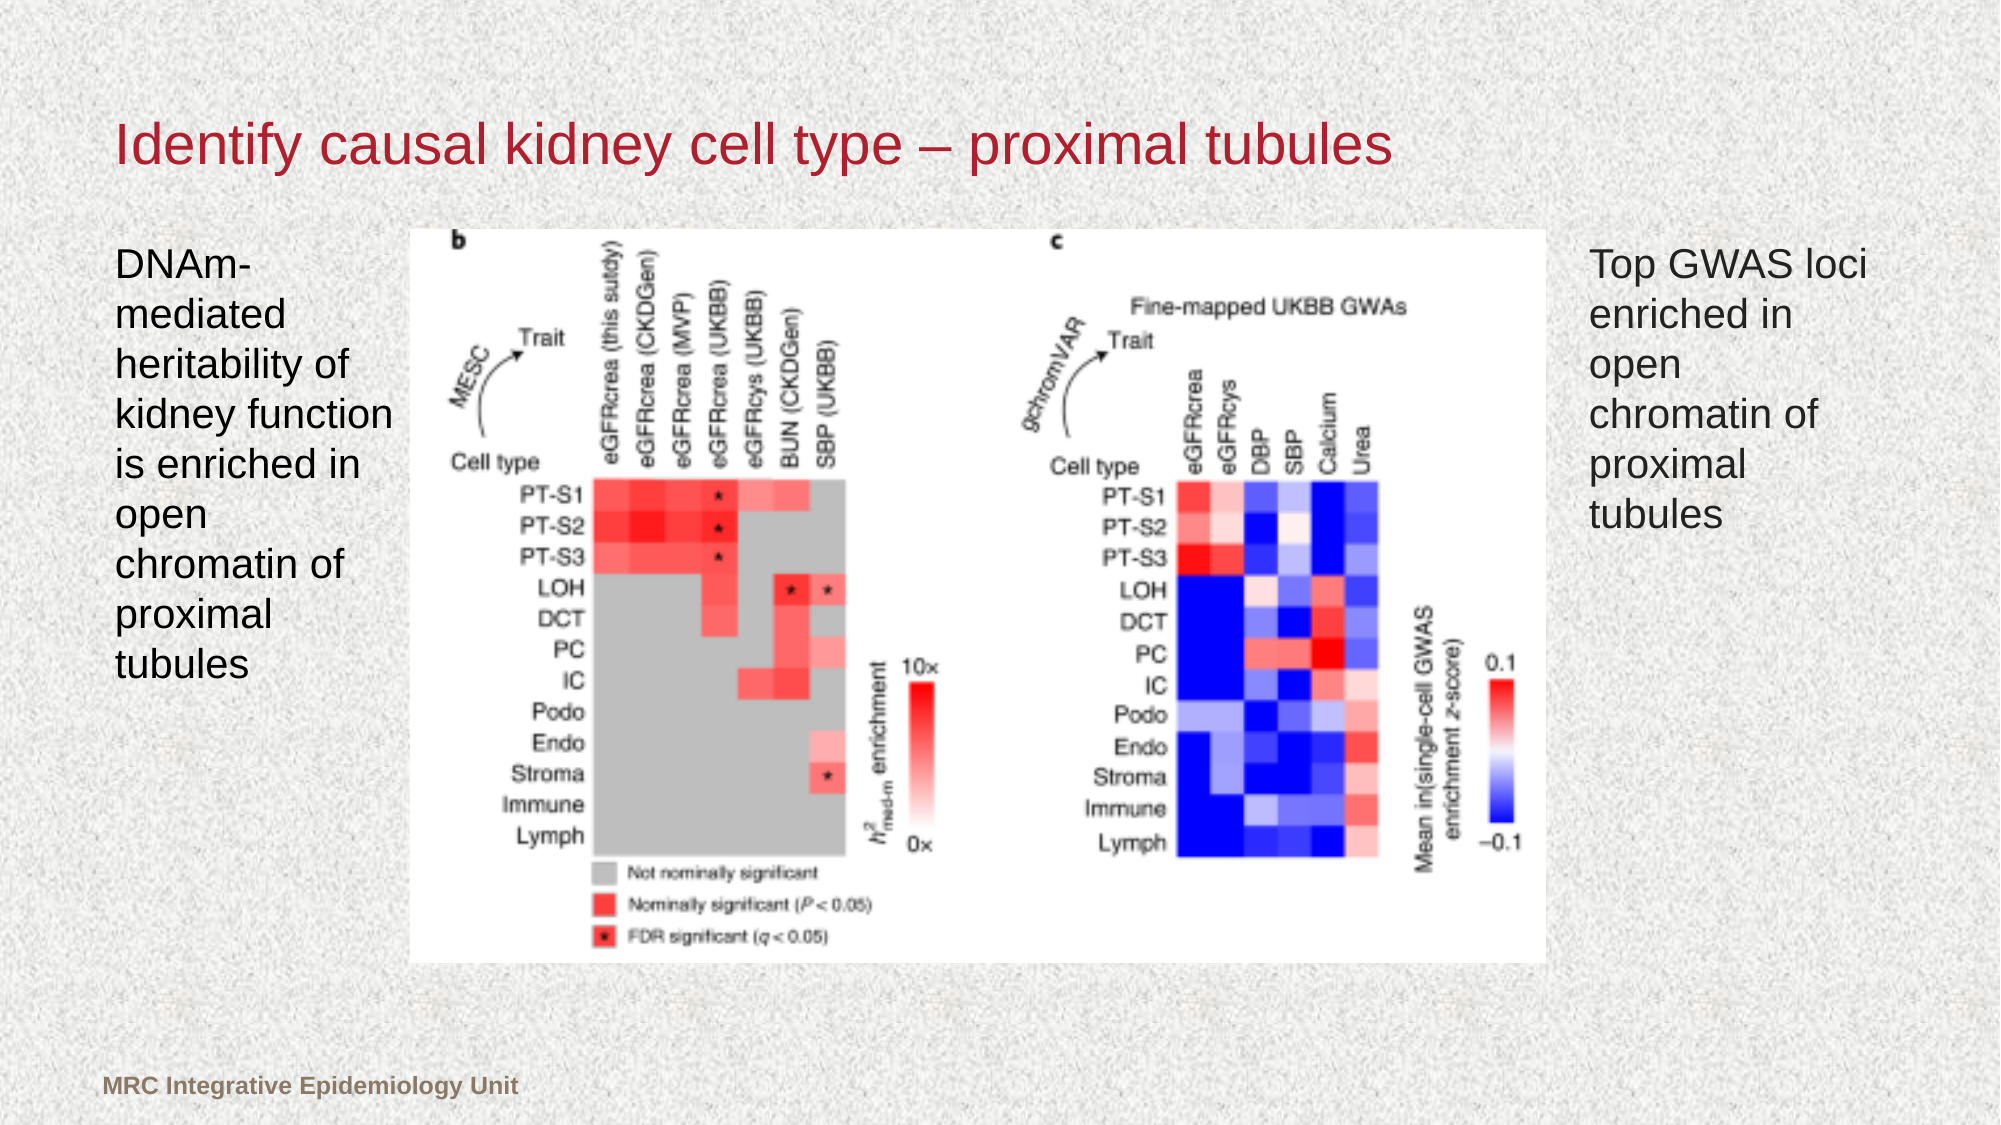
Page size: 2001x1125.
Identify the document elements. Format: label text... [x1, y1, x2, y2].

title Identify causal kidney cell type – proximal tubules [99, 74, 1884, 209]
text_box Top GWAS loci enriched in open chromatin of proximal tubules [1573, 229, 1884, 1014]
picture [409, 229, 1547, 963]
list DNAm-mediated heritability of kidney function is enriched in open chromatin of proximal tubules [99, 229, 410, 1048]
